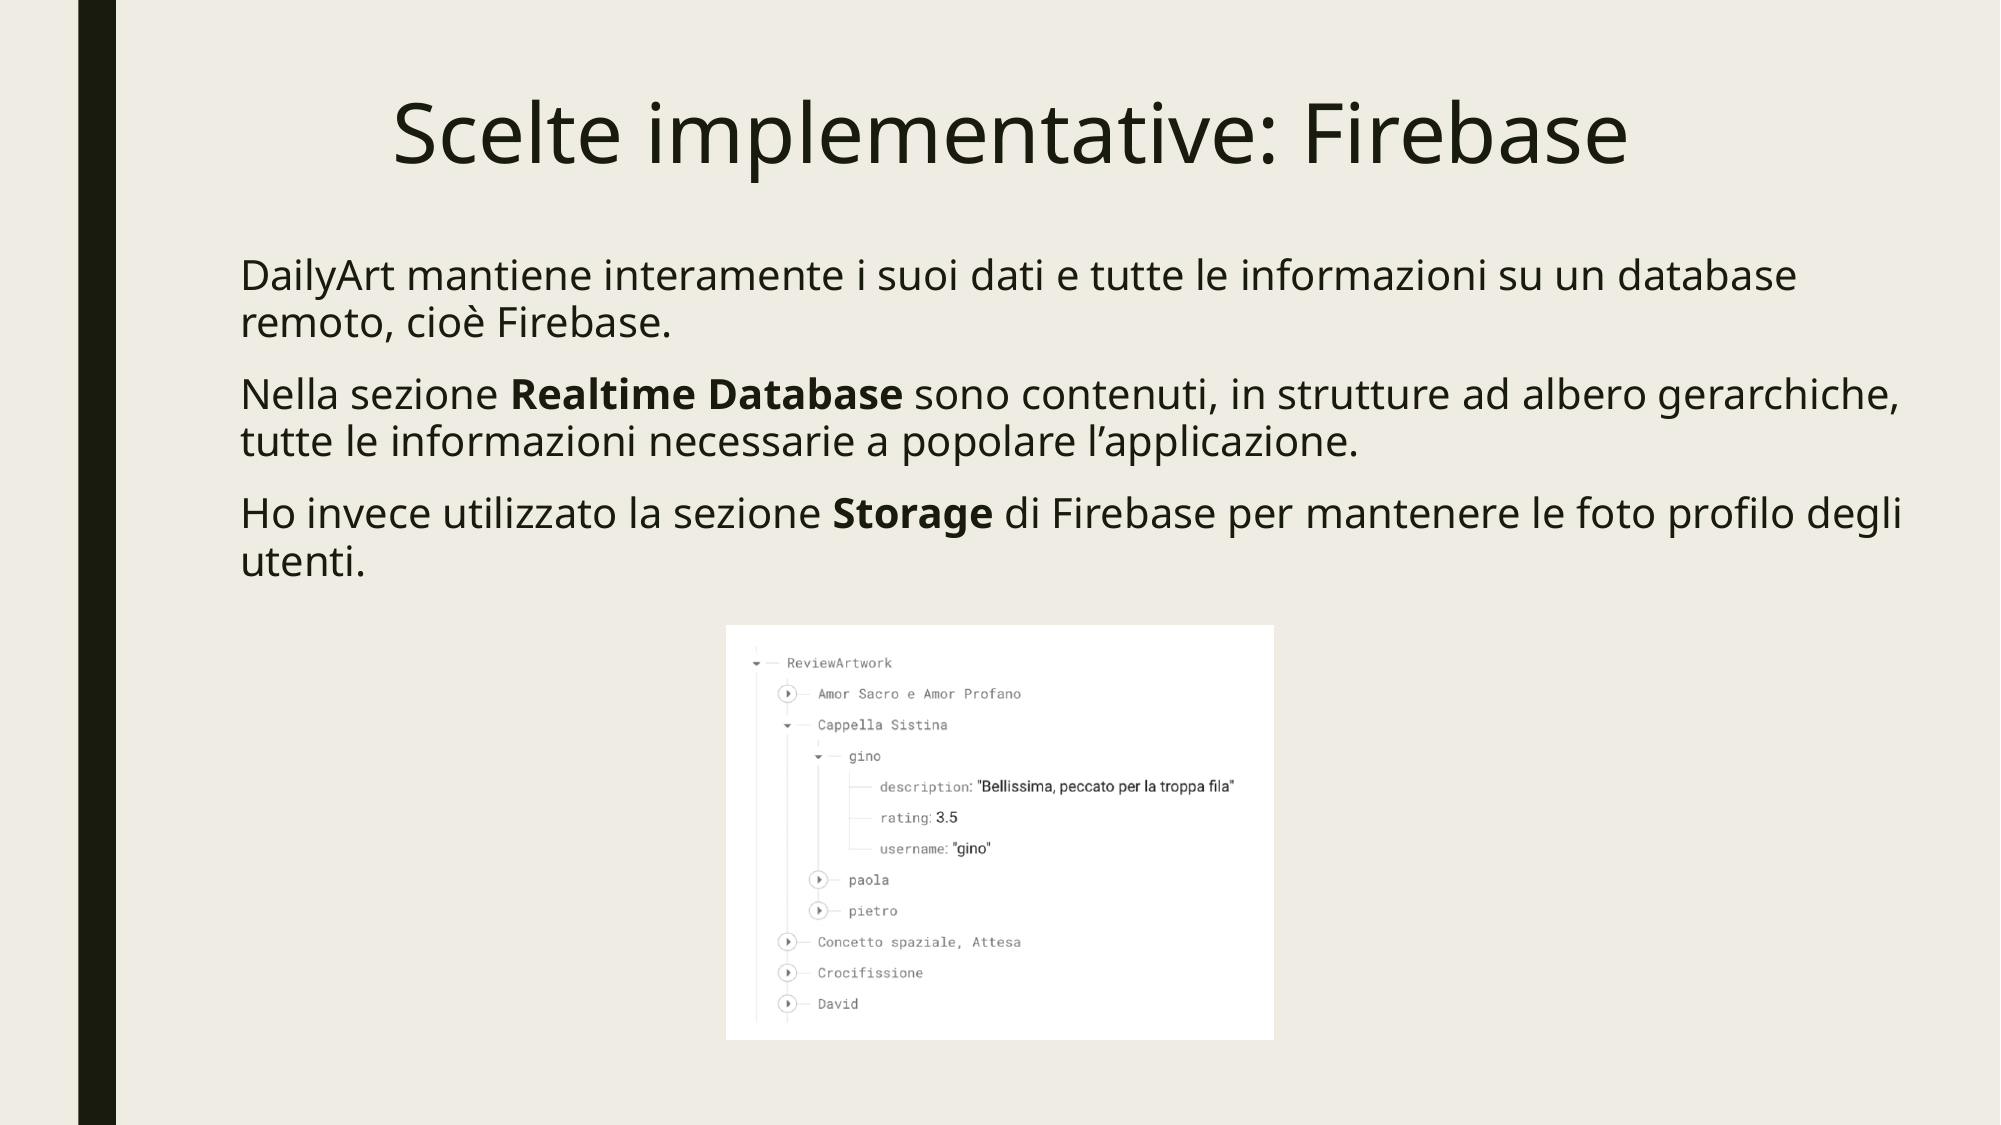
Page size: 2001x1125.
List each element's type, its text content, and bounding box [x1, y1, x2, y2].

title Scelte implementative: Firebase [225, 85, 1800, 228]
picture [726, 625, 1274, 1040]
list DailyArt mantiene interamente i suoi dati e tutte le informazioni su un database remoto, cioè Firebase. Nella sezione Realtime Database sono contenuti, in strutture ad albero gerarchiche, tutte le informazioni necessarie a popolare l’applicazione. Ho invece utilizzato la sezione Storage di Firebase per mantenere le foto profilo degli utenti. [225, 245, 1941, 936]
